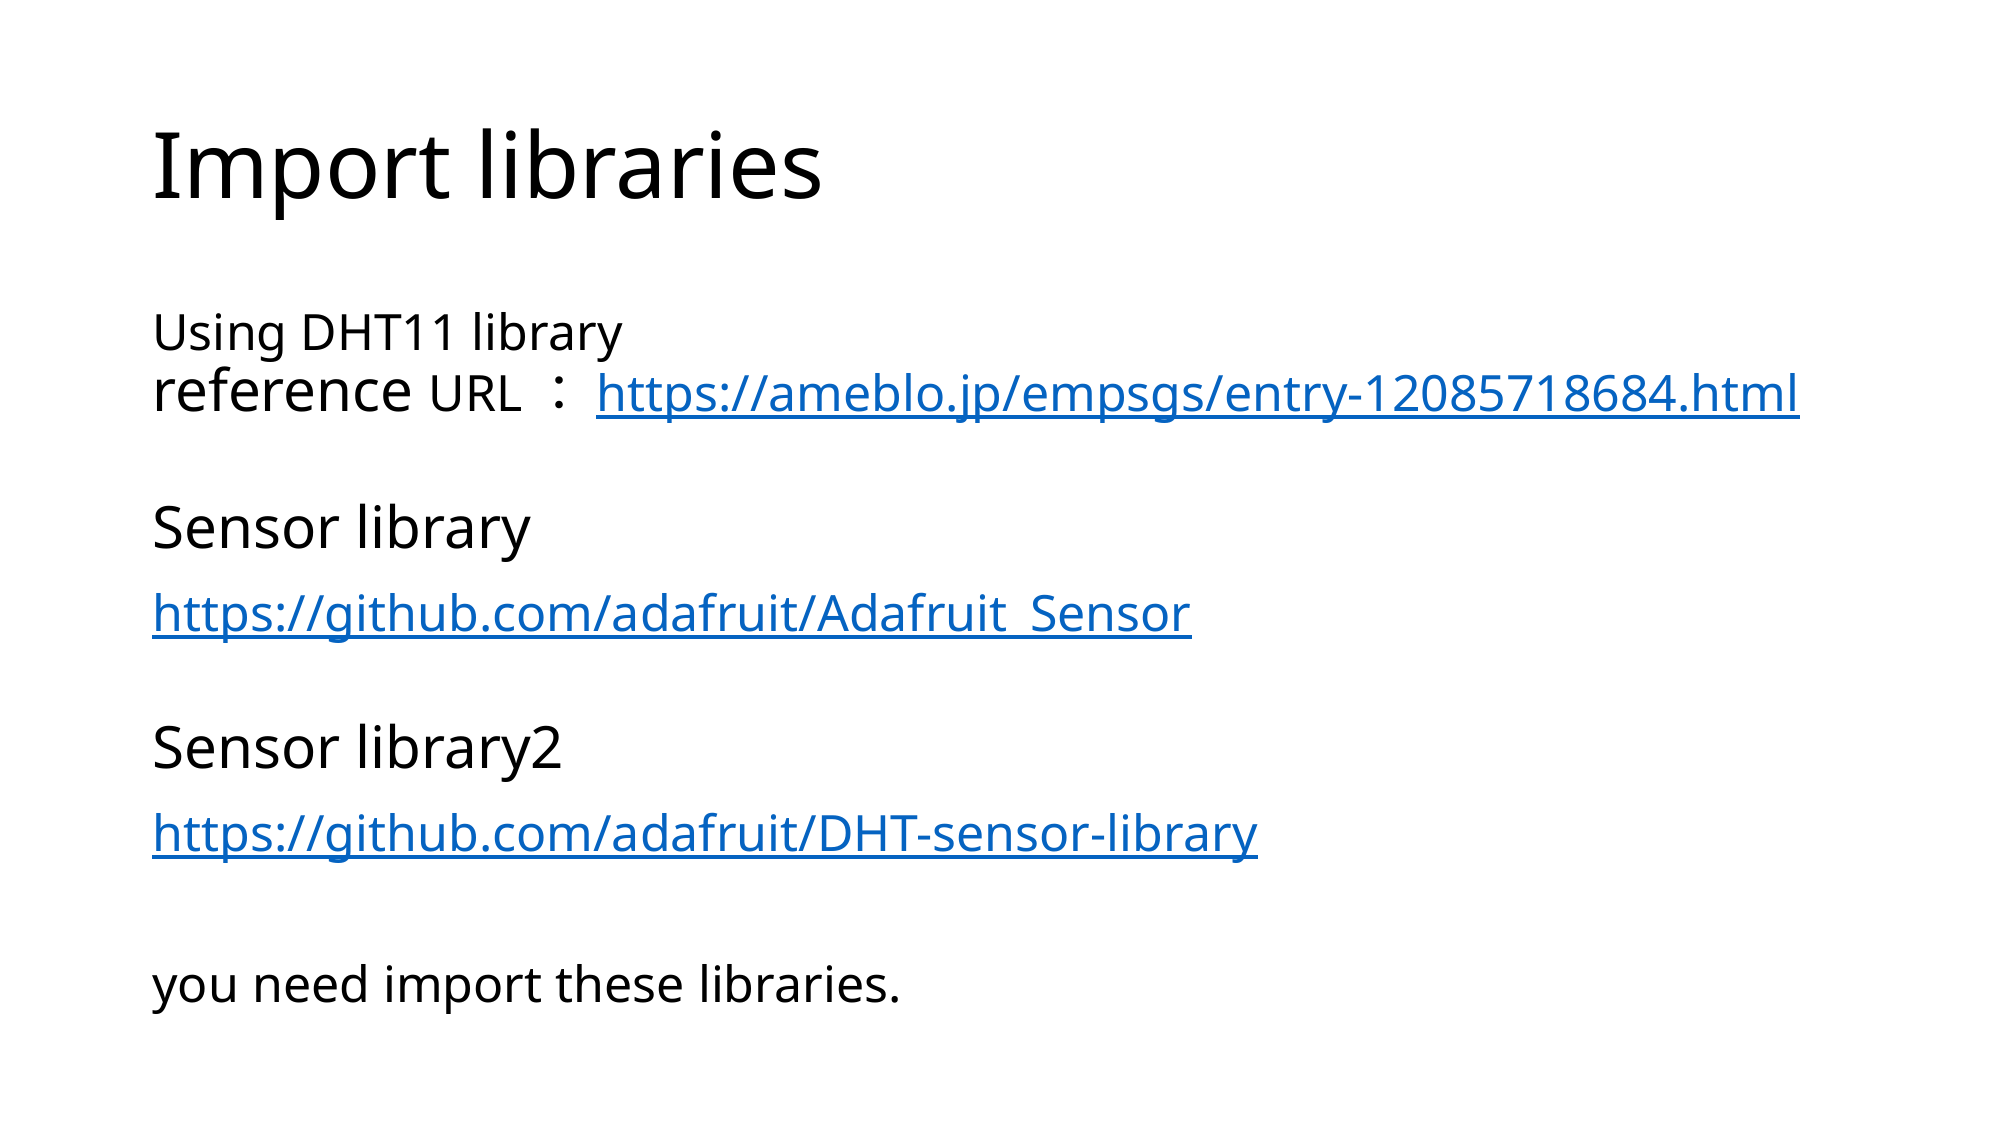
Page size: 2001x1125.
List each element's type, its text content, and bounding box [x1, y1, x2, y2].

title Import libraries [137, 59, 1863, 278]
list Using DHT11 library reference URL：https://ameblo.jp/empsgs/entry-12085718684.html Sensor library https://github.com/adafruit/Adafruit_Sensor Sensor library2 https://github.com/adafruit/DHT-sensor-library you need import these libraries. [137, 299, 1863, 1125]
